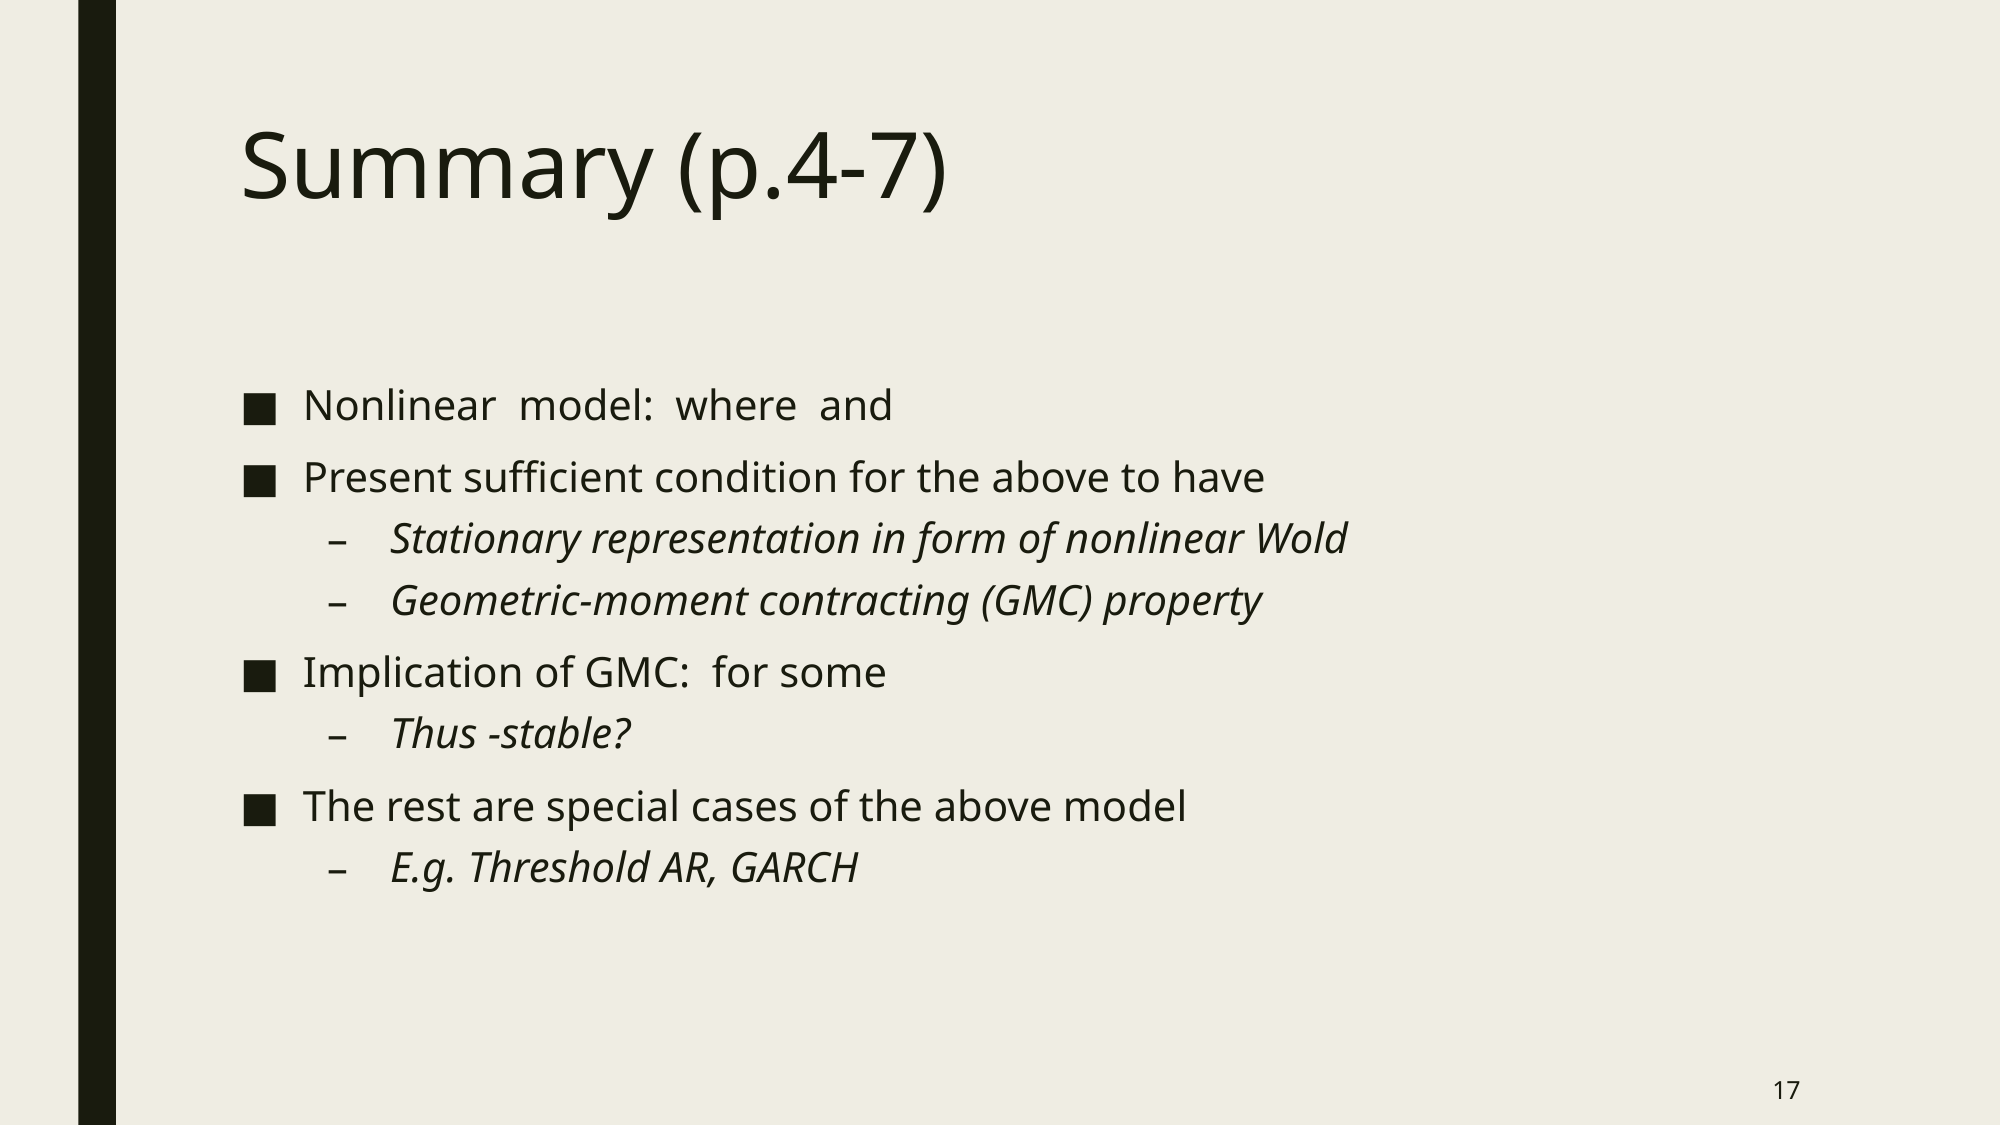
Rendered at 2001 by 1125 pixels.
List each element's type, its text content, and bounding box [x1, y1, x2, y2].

slide_number 17 [1553, 1058, 1816, 1125]
title Summary (p.4-7) [225, 112, 1800, 357]
